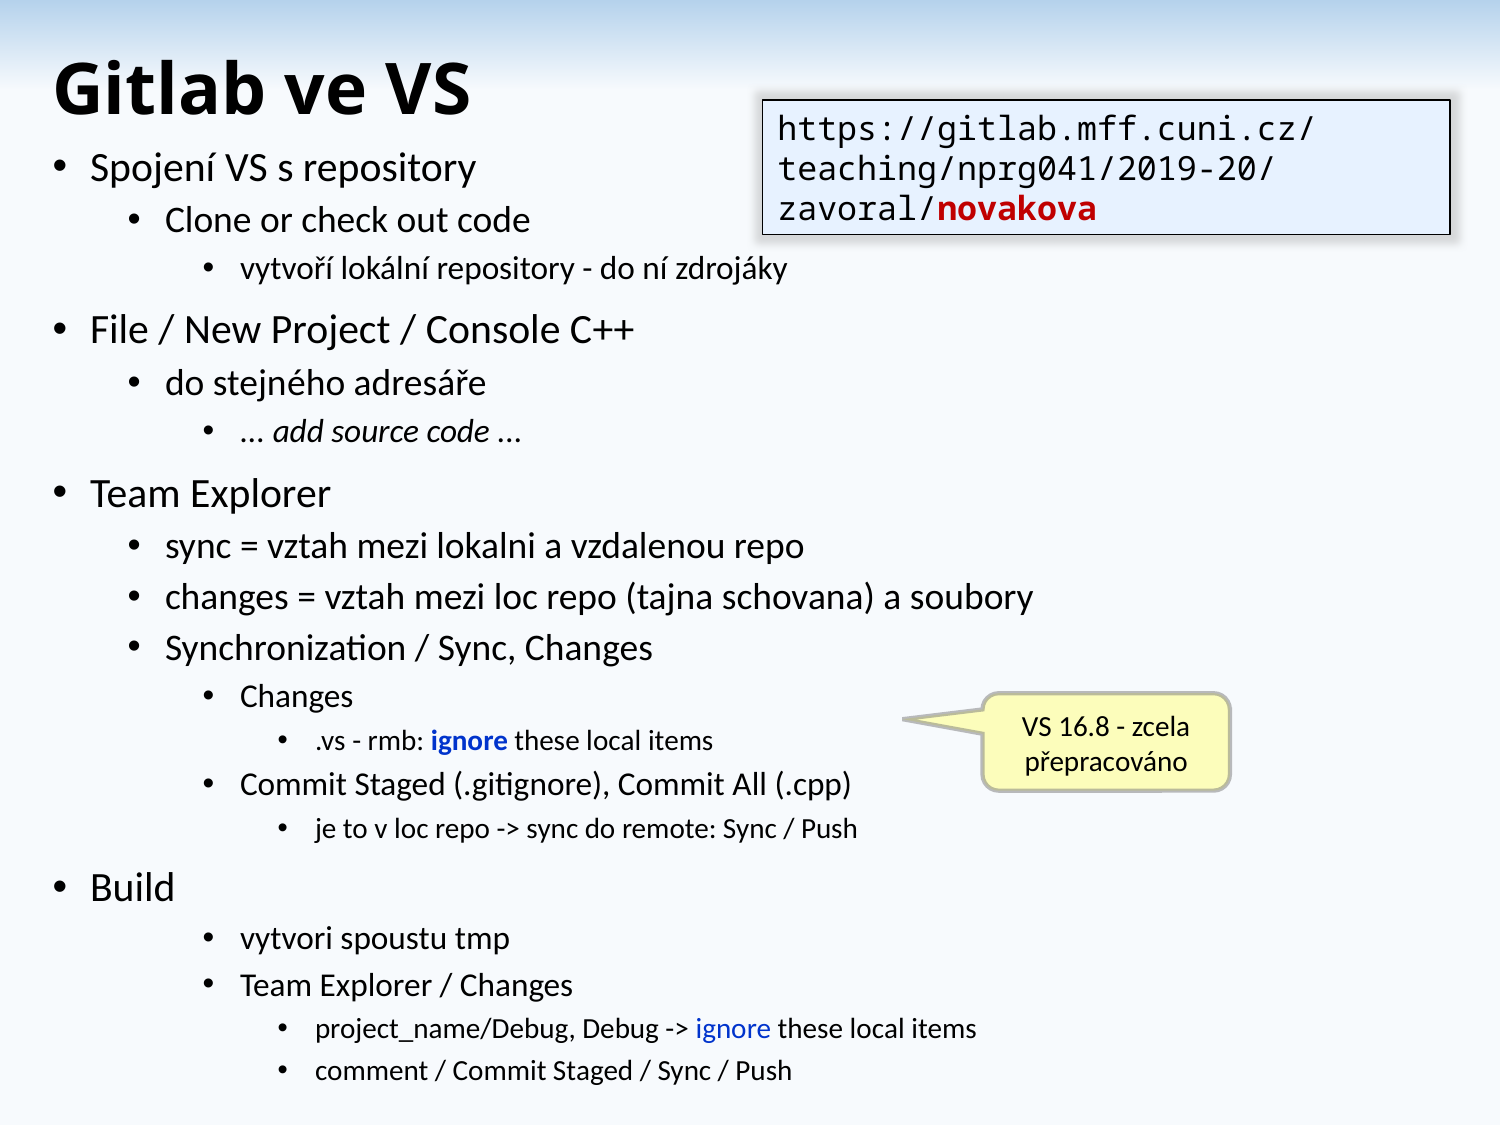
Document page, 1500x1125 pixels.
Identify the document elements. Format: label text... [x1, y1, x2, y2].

text_box VS 16.8 - zcela přepracováno [902, 692, 1231, 792]
list Spojení VS s repository Clone or check out code vytvoří lokální repository - do ní zdrojáky File / New Project / Console C++ do stejného adresáře ... add source code ... Team Explorer sync = vztah mezi lokalni a vzdalenou repo changes = vztah mezi loc repo (tajna schovana) a soubory Synchronization / Sync, Changes Changes .vs - rmb: ignore these local items Commit Staged (.gitignore), Commit All (.cpp) je to v loc repo -> sync do remote: Sync / Push Build vytvori spoustu tmp Team Explorer / Changes project_name/Debug, Debug -> ignore these local items comment / Commit Staged / Sync / Push [37, 138, 1463, 1100]
title Gitlab ve VS [37, 45, 1463, 138]
text_box https://gitlab.mff.cuni.cz/teaching/nprg041/2019-20/zavoral/novakova [762, 99, 1450, 235]
